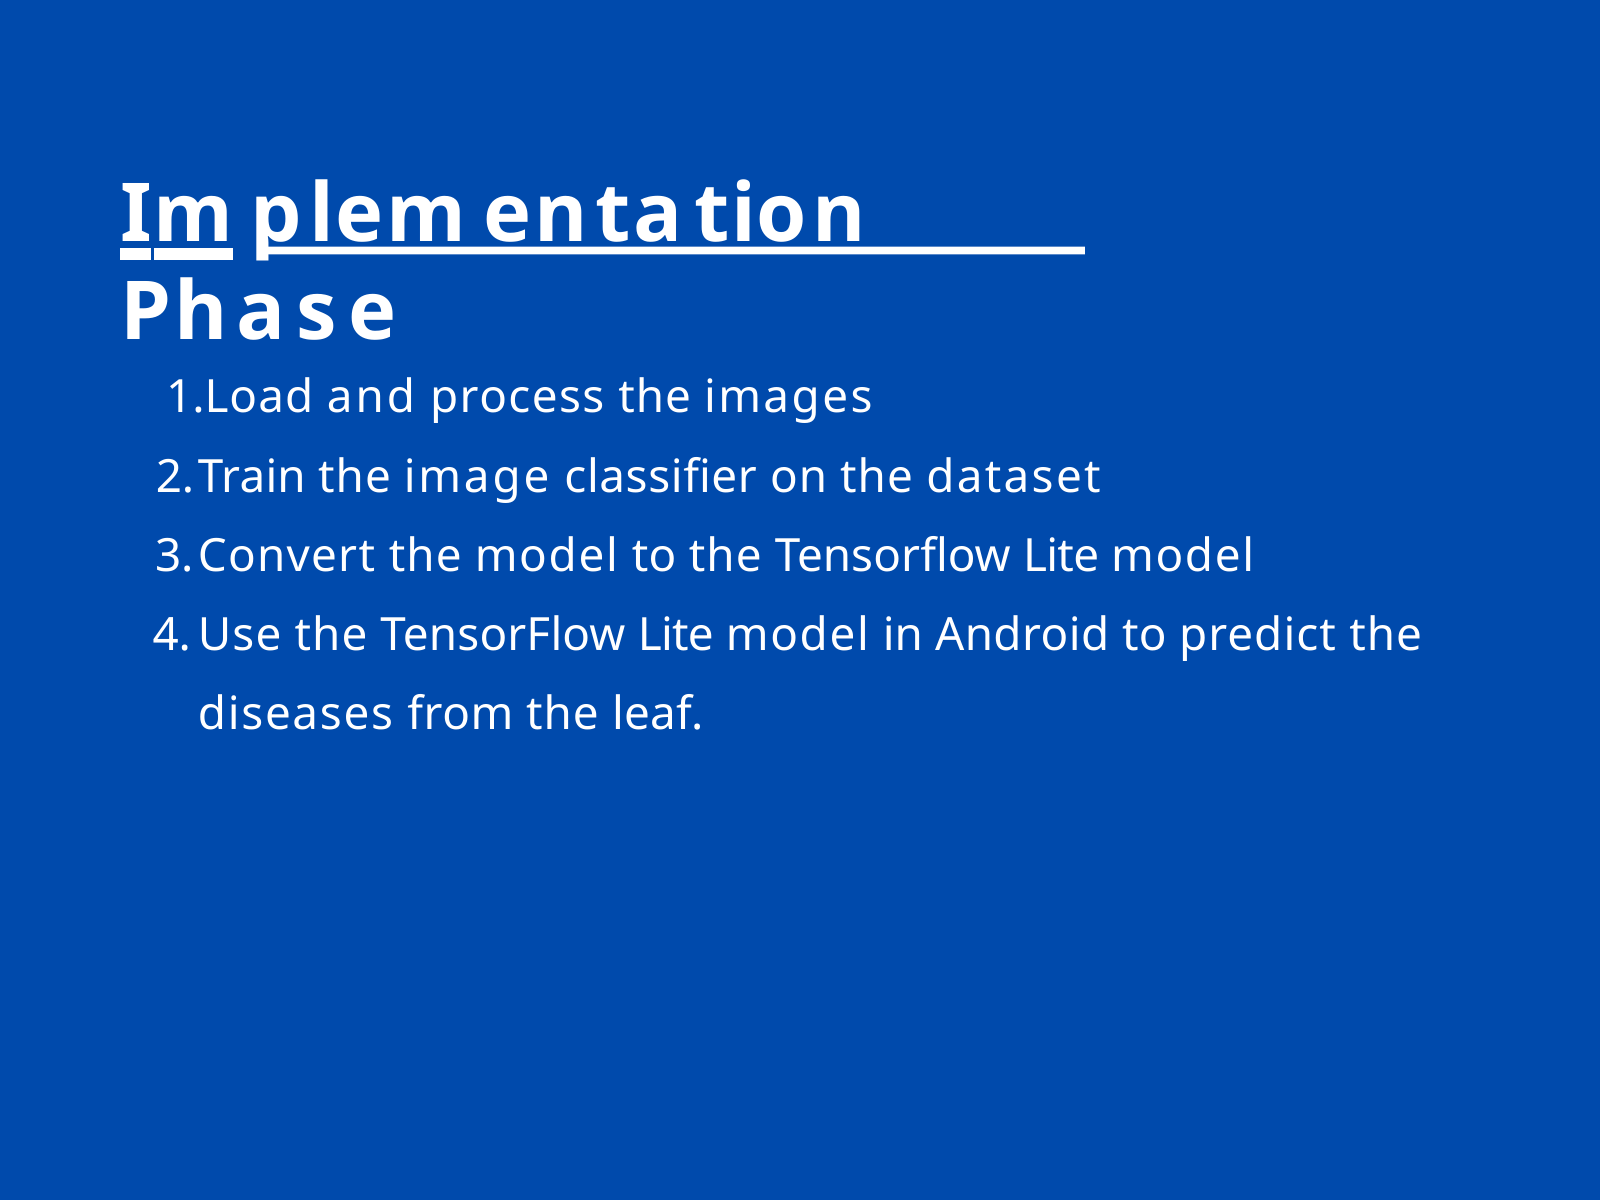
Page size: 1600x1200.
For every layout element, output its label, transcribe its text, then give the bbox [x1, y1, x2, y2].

text_box Load and process the images Train the image classifier on the dataset Convert the model to the Tensorflow Lite model Use the TensorFlow Lite model in Android to predict the diseases from the leaf. [150, 339, 1481, 740]
title Implementation Phase [117, 158, 1088, 362]
